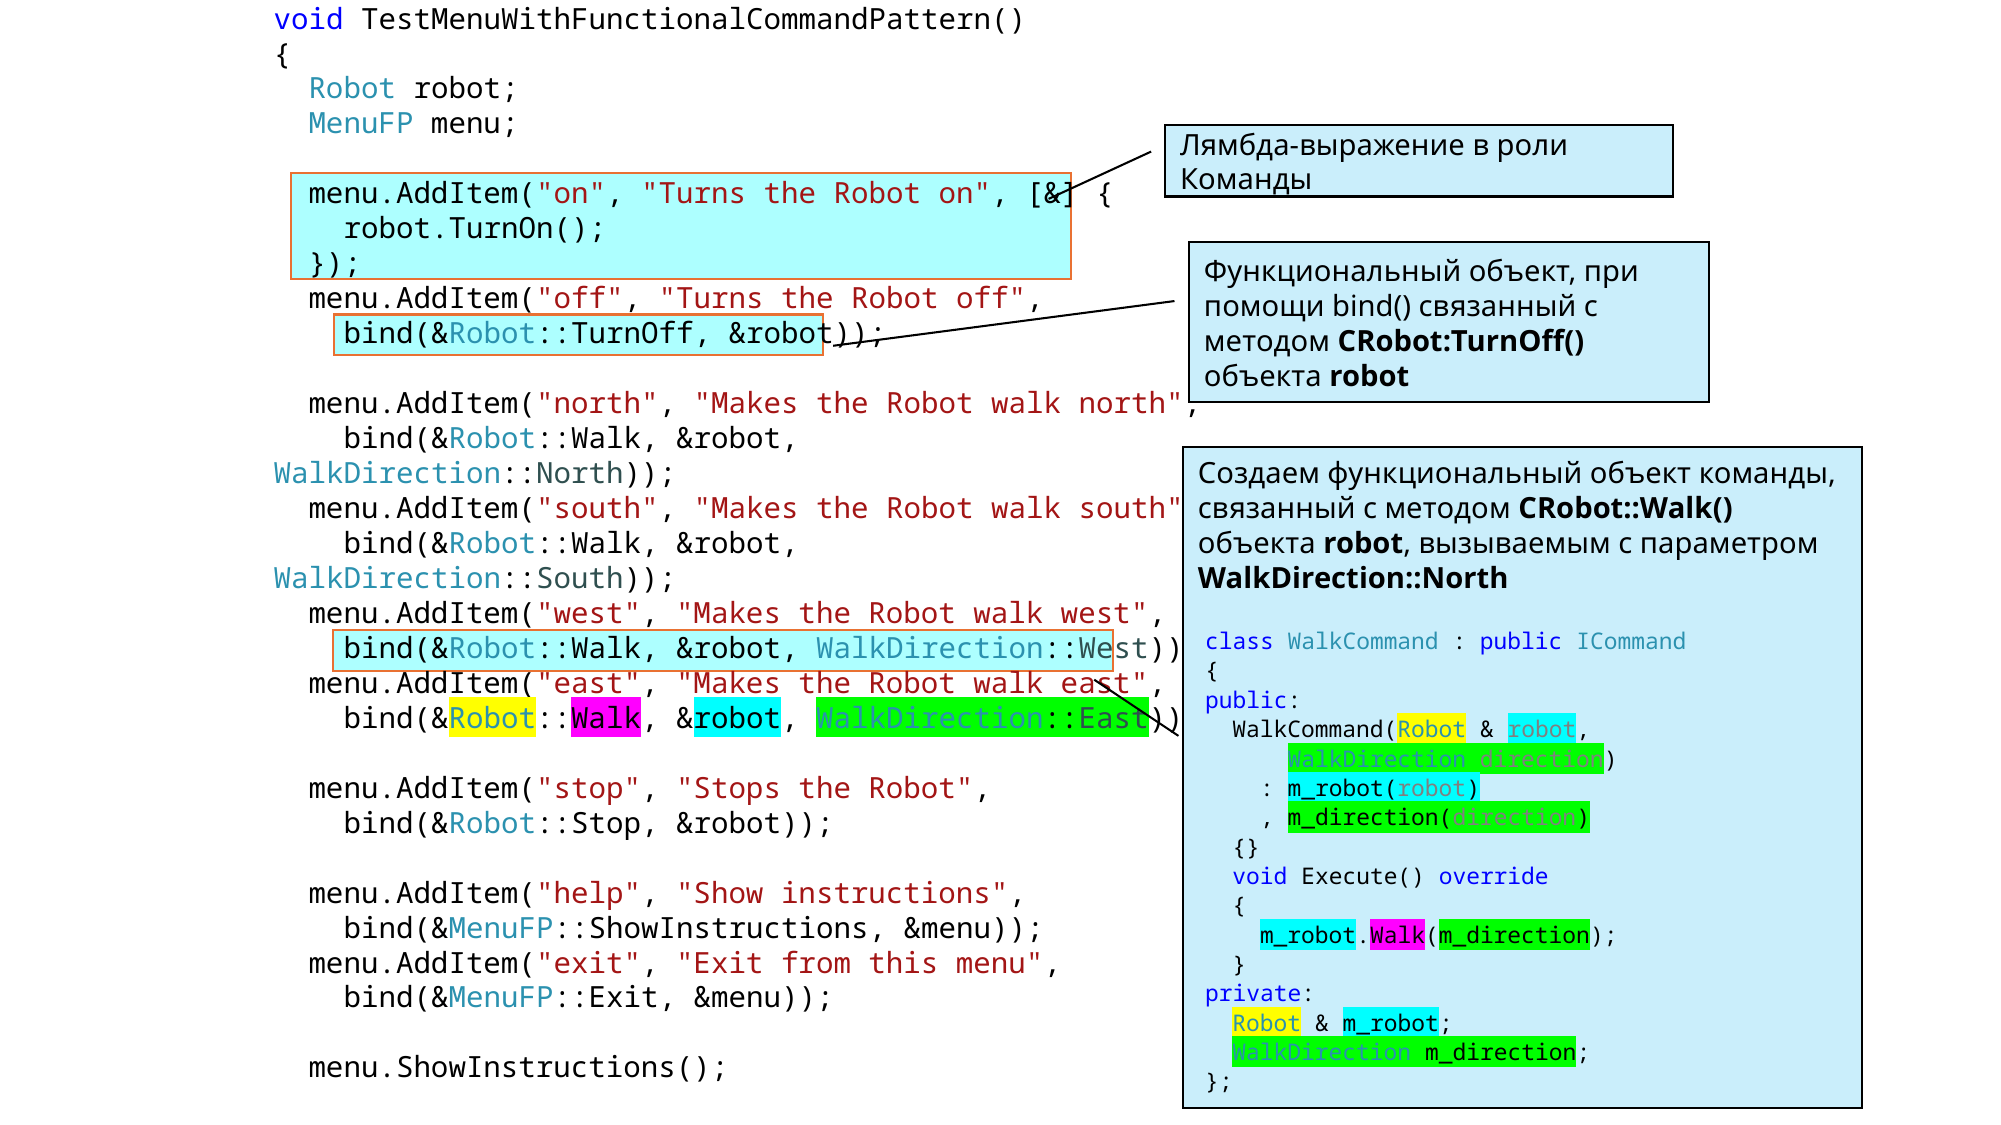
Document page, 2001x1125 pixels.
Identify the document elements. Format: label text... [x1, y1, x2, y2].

text_box Лямбда-выражение в роли Команды [1048, 150, 1152, 200]
text_box void TestMenuWithFunctionalCommandPattern() { Robot robot; MenuFP menu; menu.AddItem("on", "Turns the Robot on", [&] { robot.TurnOn(); }); menu.AddItem("off", "Turns the Robot off", bind(&Robot::TurnOff, &robot)); menu.AddItem("north", "Makes the Robot walk north", bind(&Robot::Walk, &robot, WalkDirection::North)); menu.AddItem("south", "Makes the Robot walk south", bind(&Robot::Walk, &robot, WalkDirection::South)); menu.AddItem("west", "Makes the Robot walk west", bind(&Robot::Walk, &robot, WalkDirection::West)); menu.AddItem("east", "Makes the Robot walk east", bind(&Robot::Walk, &robot, WalkDirection::East)); menu.AddItem("stop", "Stops the Robot", bind(&Robot::Stop, &robot)); menu.AddItem("help", "Show instructions", bind(&MenuFP::ShowInstructions, &menu)); menu.AddItem("exit", "Exit from this menu", bind(&MenuFP::Exit, &menu)); menu.ShowInstructions(); menu.Run(); } [267, 0, 1213, 1125]
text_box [1182, 446, 1863, 1109]
text_box Функциональный объект, при помощи bind() связанный с методом CRobot:TurnOff() объекта robot [833, 300, 1175, 347]
text_box Функциональный объект, при помощи bind() связанный с методом CRobot:TurnOff() объекта robot [1188, 241, 1710, 403]
text_box Лямбда-выражение в роли Команды [1164, 124, 1674, 198]
